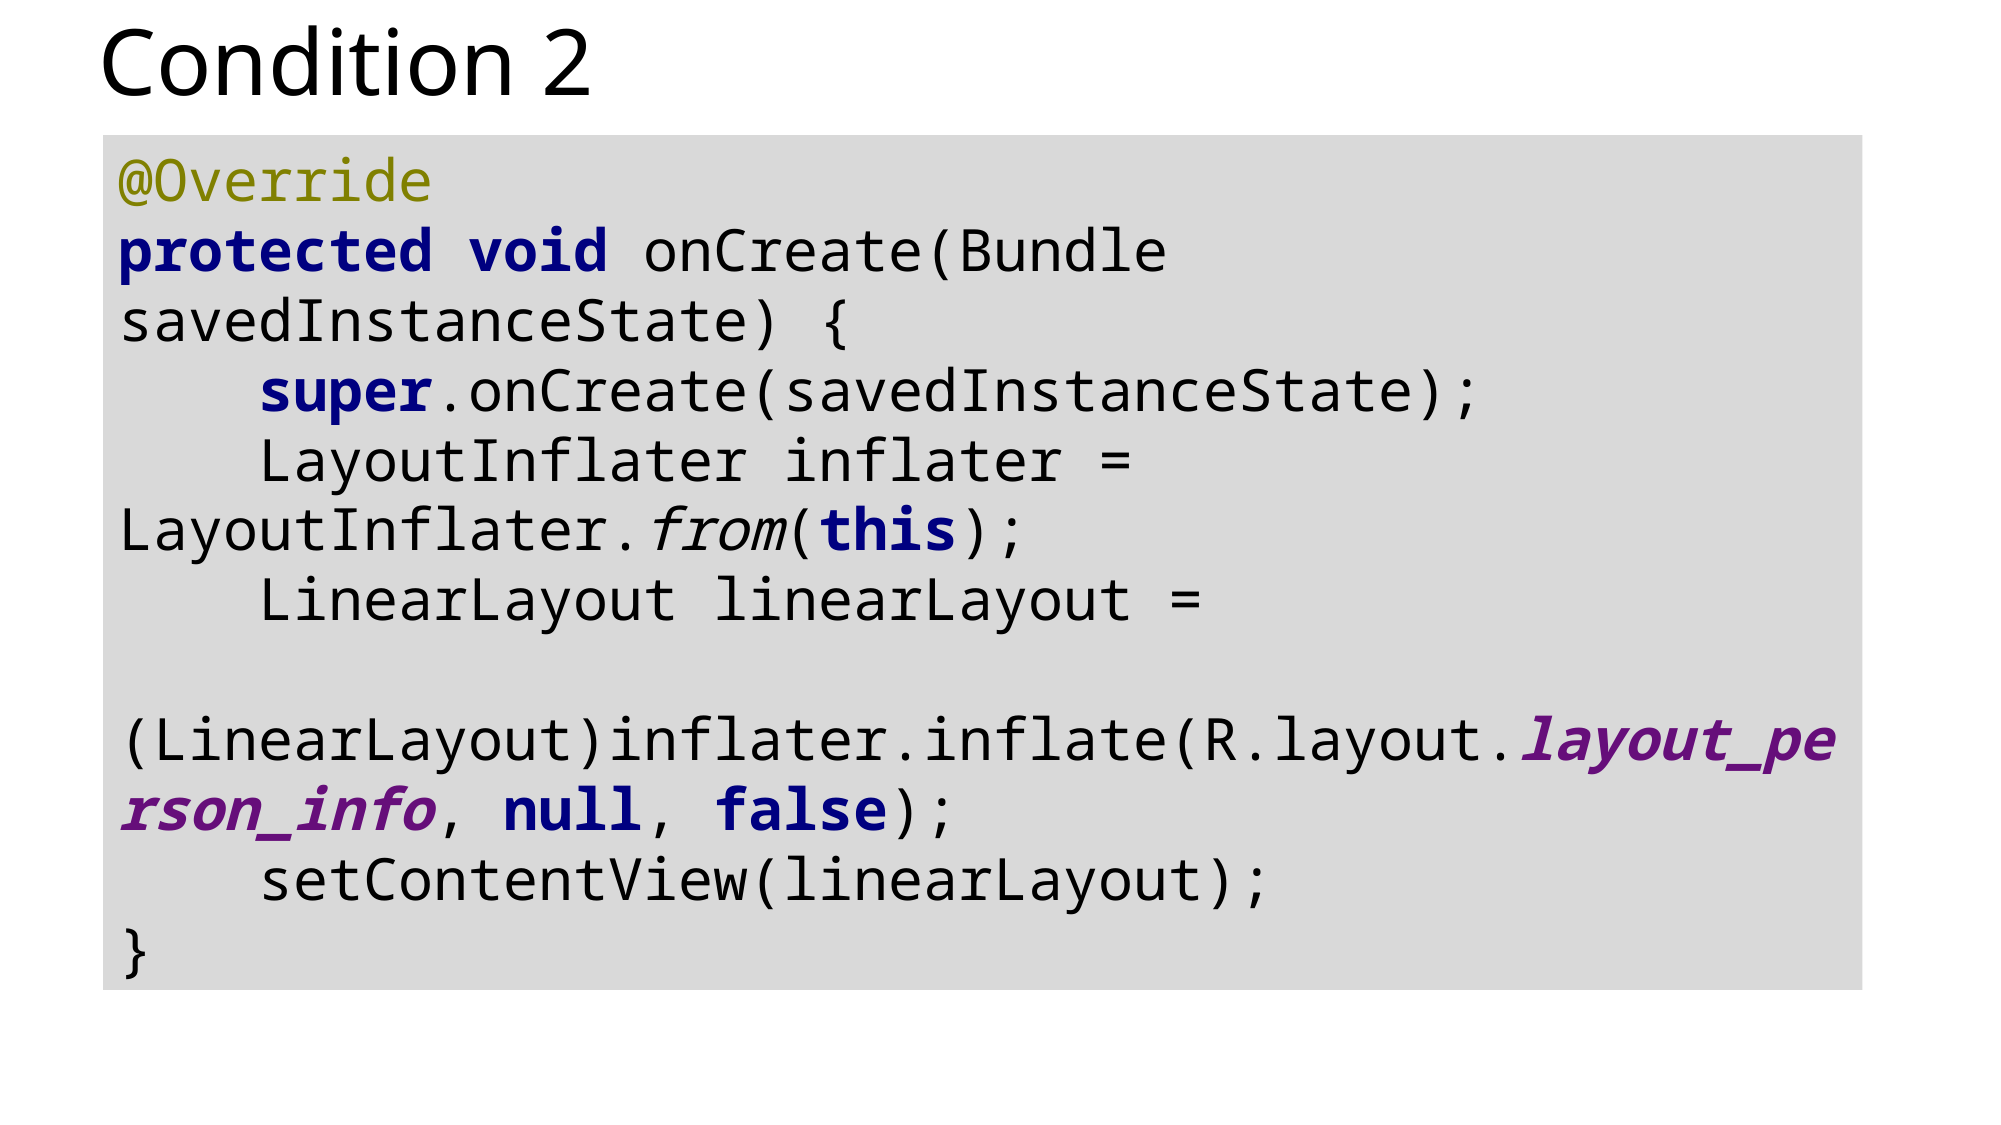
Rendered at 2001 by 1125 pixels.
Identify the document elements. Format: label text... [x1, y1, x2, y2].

text_box @Override protected void onCreate(Bundle savedInstanceState) { super.onCreate(savedInstanceState); LayoutInflater inflater = LayoutInflater.from(this); LinearLayout linearLayout = (LinearLayout)inflater.inflate(R.layout.layout_person_info, null, false); setContentView(linearLayout); } [103, 135, 1863, 990]
title Condition 2 [83, 5, 1809, 125]
